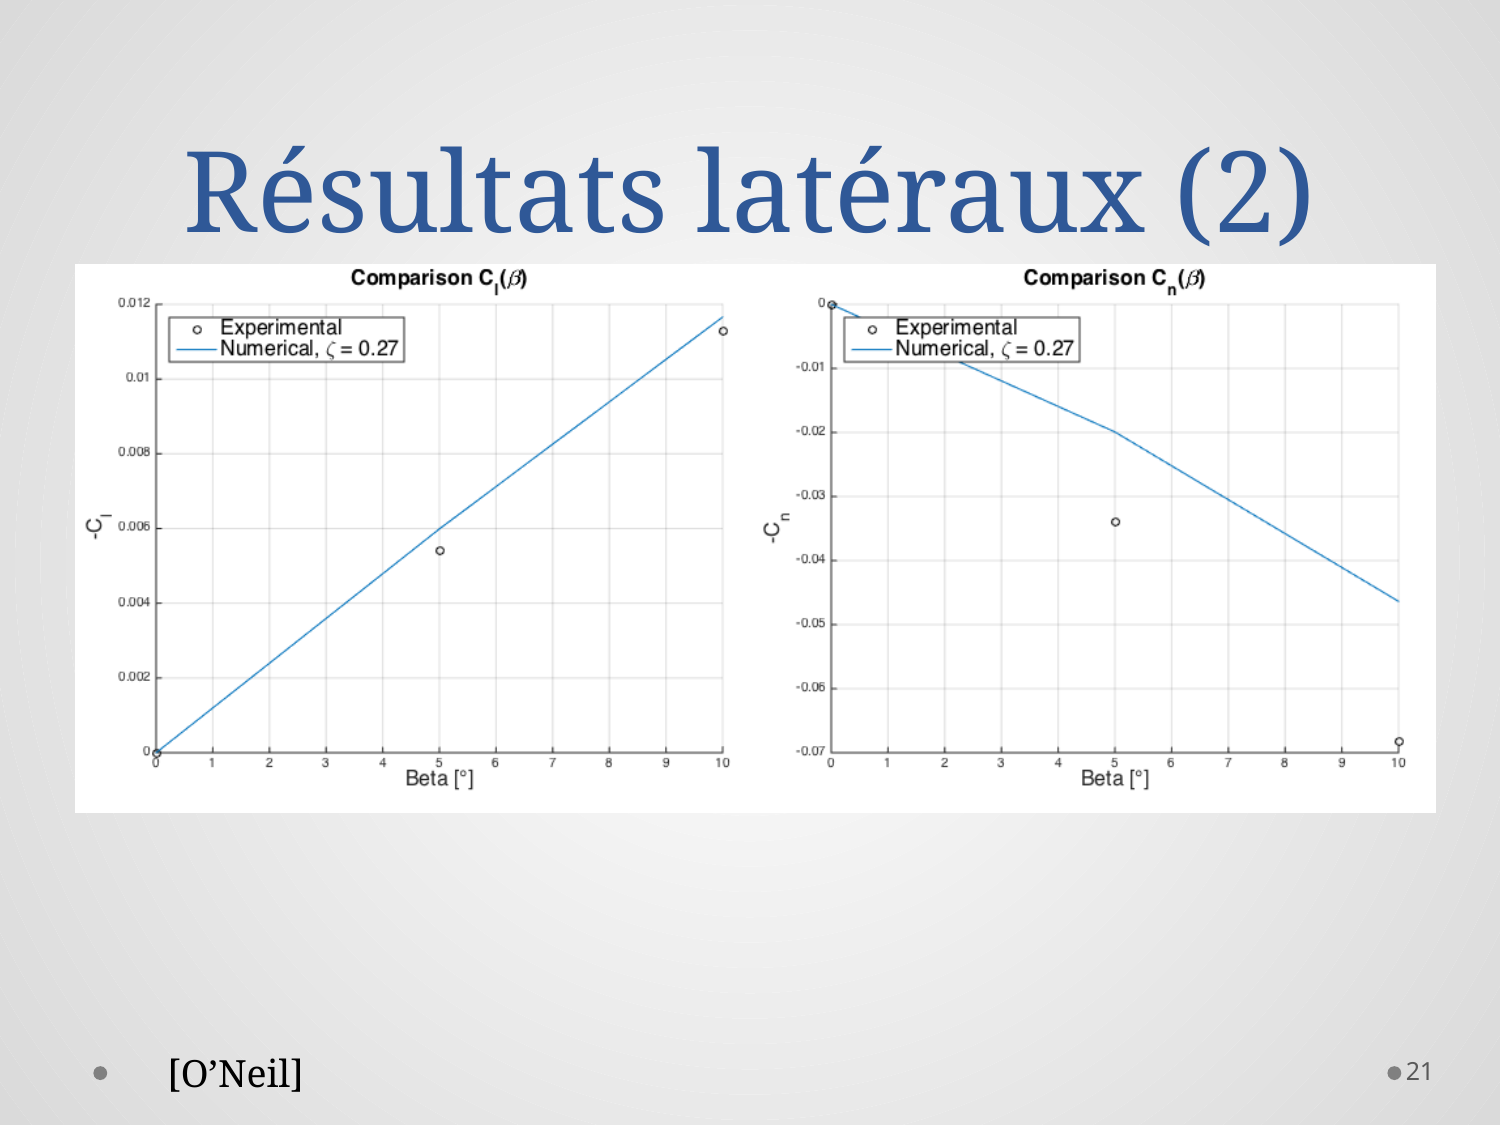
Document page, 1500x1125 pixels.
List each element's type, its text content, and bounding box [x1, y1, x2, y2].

slide_number 21 [1401, 1042, 1494, 1103]
text_box [O’Neil] [152, 1042, 319, 1103]
picture [758, 264, 1437, 814]
title Résultats latéraux (2) [75, 0, 1425, 263]
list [74, 264, 757, 814]
